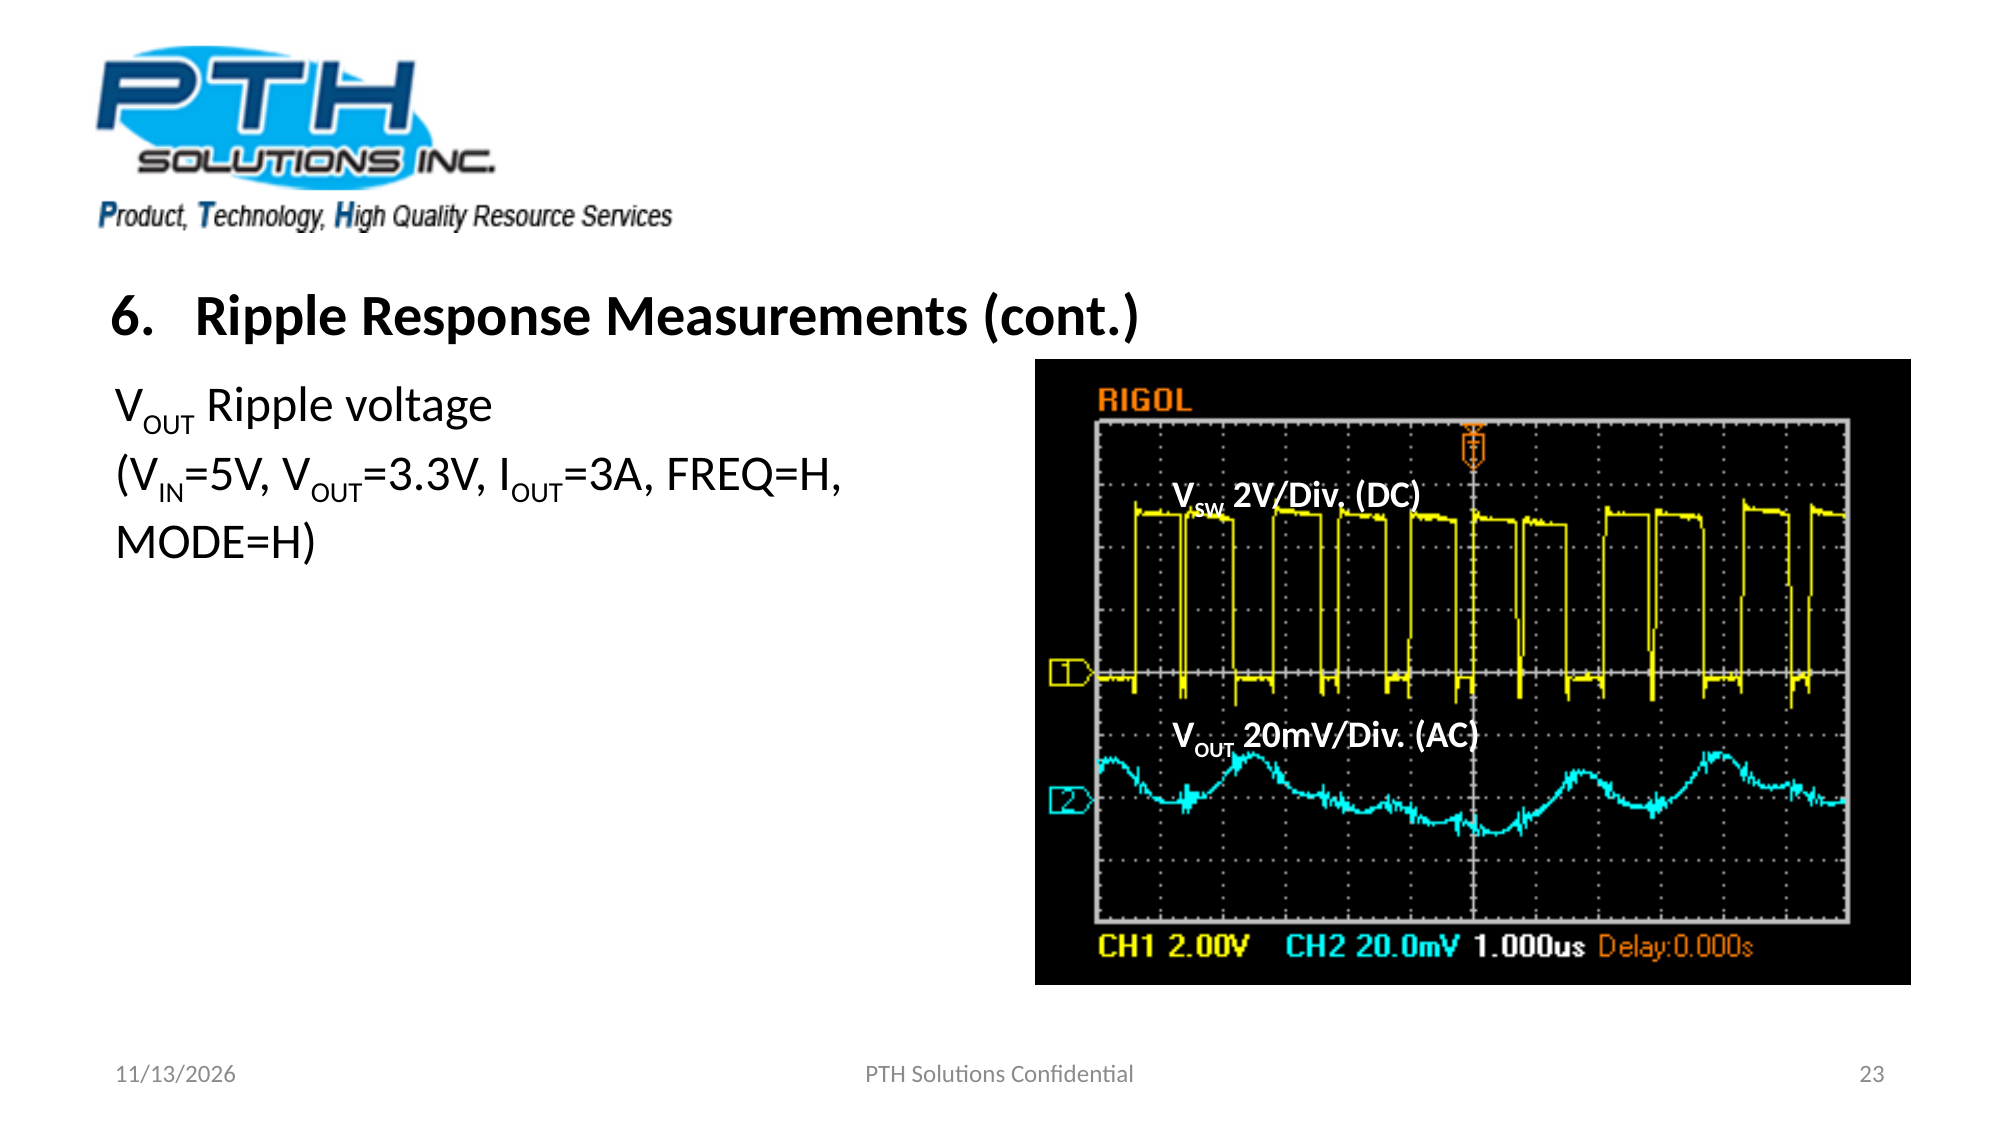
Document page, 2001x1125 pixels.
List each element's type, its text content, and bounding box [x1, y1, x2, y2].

slide_number 23 [1433, 1042, 1900, 1103]
text_box Ripple Response Measurements (cont.) [96, 270, 1156, 355]
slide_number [99, 1042, 567, 1103]
footer PTH Solutions Confidential [683, 1042, 1317, 1103]
text_box VOUT Ripple voltage (VIN=5V, VOUT=3.3V, IOUT=3A, FREQ=H, MODE=H) [99, 364, 1029, 576]
picture [1034, 359, 1911, 986]
picture [89, 44, 716, 233]
